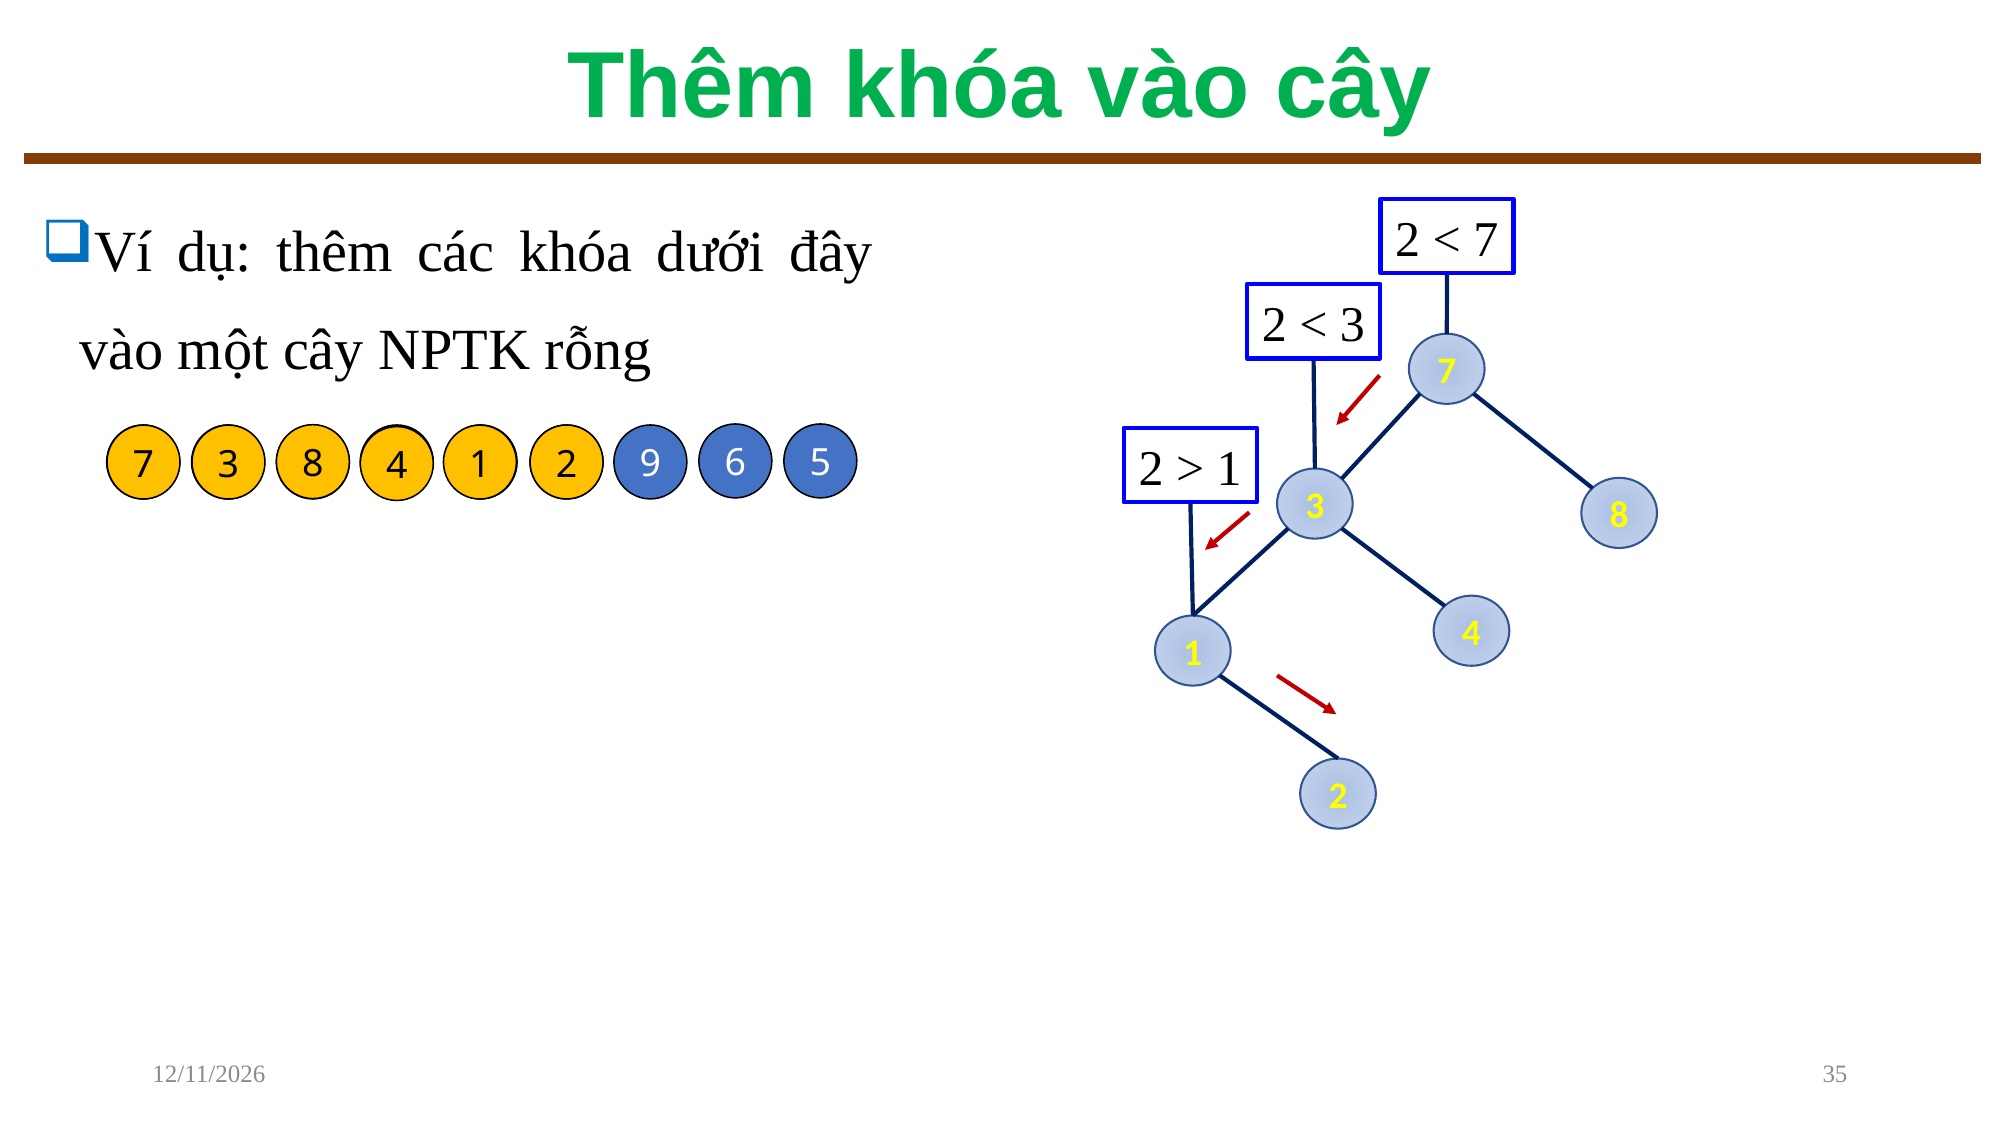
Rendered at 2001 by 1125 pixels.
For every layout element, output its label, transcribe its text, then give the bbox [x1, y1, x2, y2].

text_box 7 [1407, 332, 1486, 405]
text_box 1 [443, 425, 517, 500]
slide_number 35 [1412, 1042, 1863, 1103]
text_box 8 [1580, 476, 1659, 550]
text_box 2 [530, 425, 604, 499]
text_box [1341, 528, 1445, 606]
text_box 5 [783, 423, 857, 498]
text_box 4 [1432, 594, 1511, 667]
text_box 2 < 3 [1247, 283, 1381, 359]
text_box 4 [360, 426, 434, 501]
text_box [1205, 512, 1250, 528]
text_box 2 > 1 [1123, 427, 1257, 503]
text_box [1341, 393, 1421, 479]
text_box 8 [276, 424, 350, 499]
text_box 1 [1153, 614, 1232, 687]
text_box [1193, 528, 1289, 616]
text_box 3 [1275, 467, 1354, 540]
text_box 7 [107, 425, 181, 500]
list Ví dụ: thêm các khóa dưới đây vào một cây NPTK rỗng [26, 177, 889, 1100]
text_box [1473, 393, 1593, 489]
text_box 3 [191, 425, 265, 500]
text_box 2 < 7 [1380, 198, 1514, 274]
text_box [1336, 375, 1380, 426]
text_box 6 [698, 423, 772, 498]
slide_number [137, 1042, 588, 1103]
text_box 2 [1299, 757, 1377, 830]
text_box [1219, 675, 1338, 759]
title Thêm khóa vào cây [137, 25, 1863, 148]
text_box 9 [613, 424, 687, 499]
